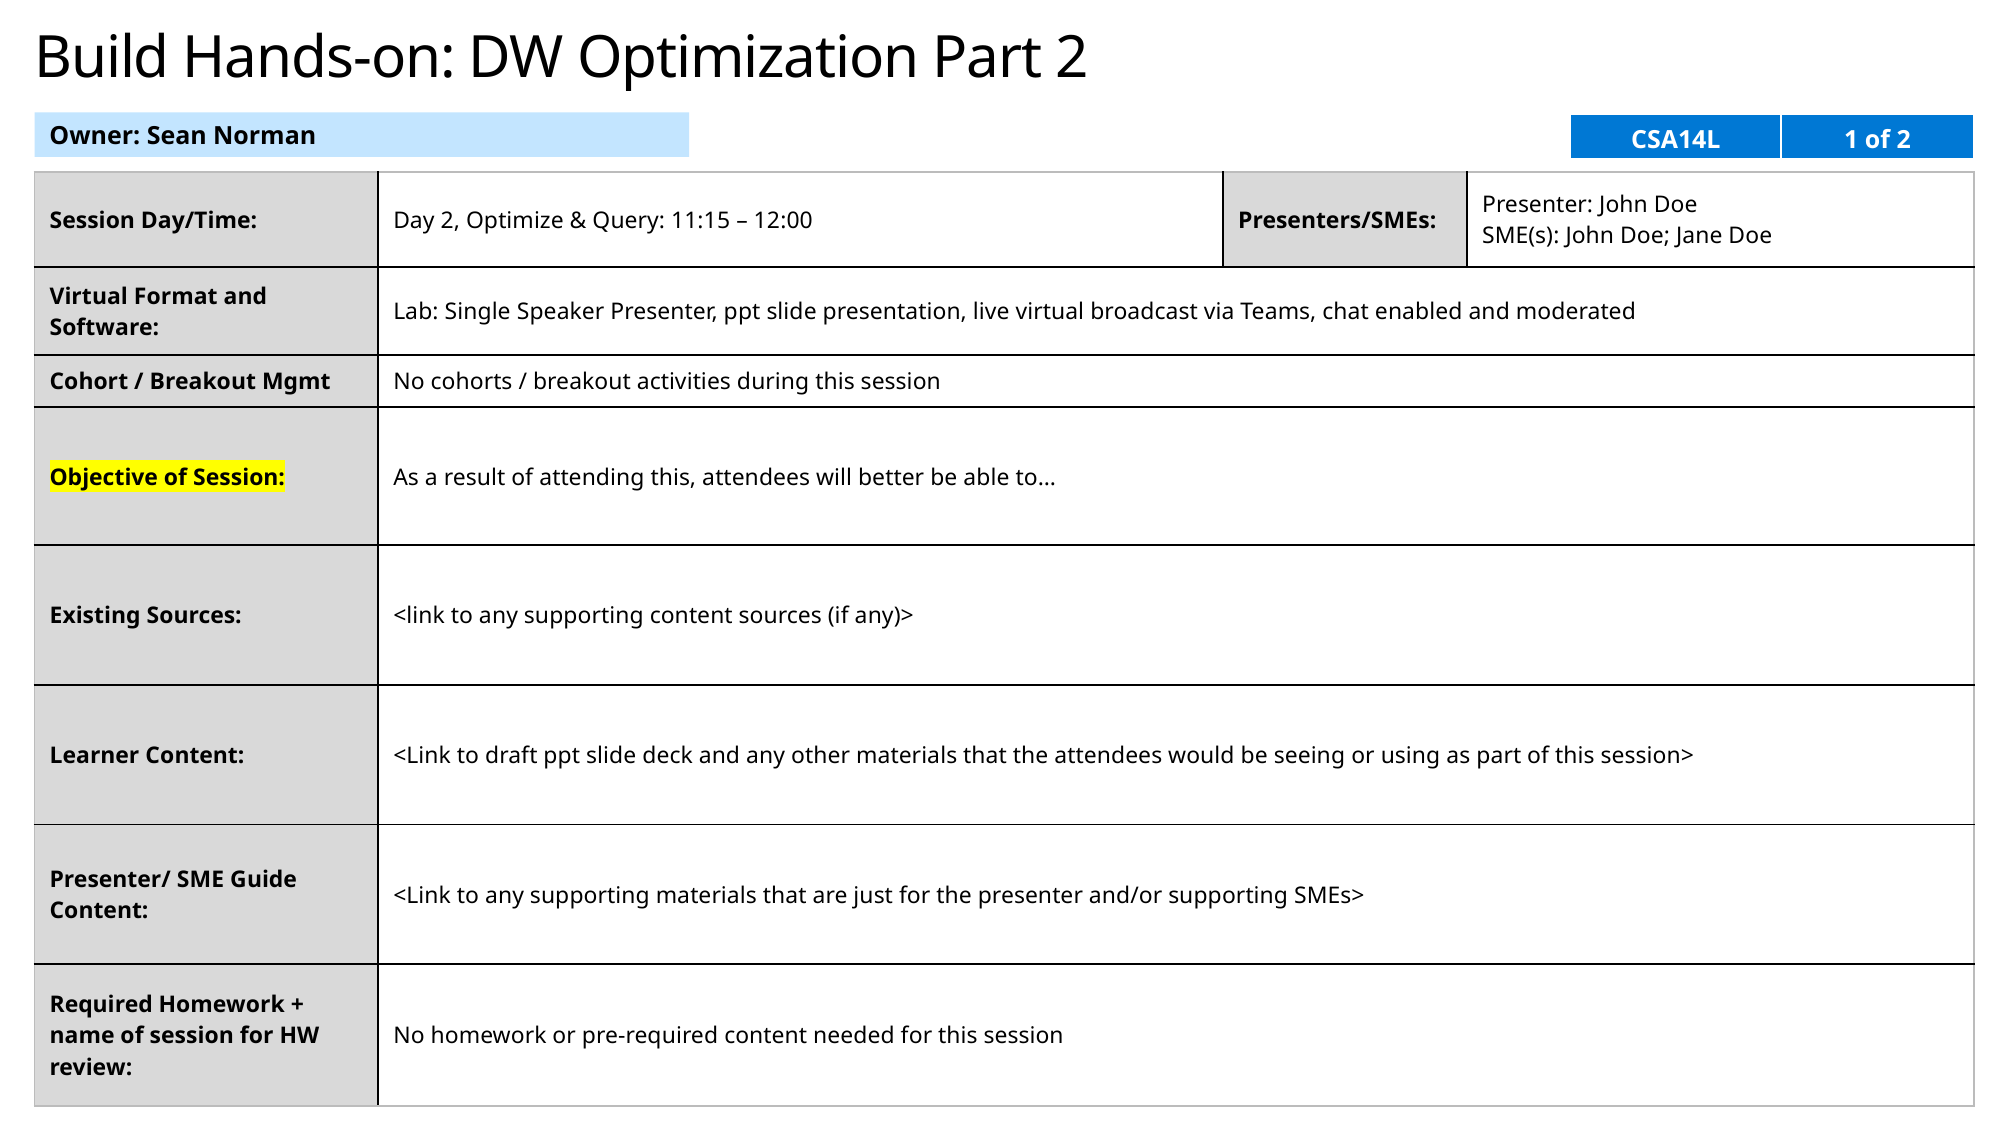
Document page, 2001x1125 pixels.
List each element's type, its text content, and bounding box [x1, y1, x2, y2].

table_cell Virtual Format and Software: [35, 268, 377, 354]
table_header CSA14L [1571, 115, 1780, 158]
table_header 1 of 2 [1782, 115, 1973, 158]
table_cell Learner Content: [35, 686, 377, 824]
table_cell Presenter/ SME Guide Content: [35, 825, 377, 963]
table_header Presenters/SMEs: [1224, 173, 1466, 266]
table_cell No cohorts / breakout activities during this session [379, 356, 1973, 406]
table_cell Objective of Session: [35, 408, 377, 544]
table_cell As a result of attending this, attendees will better be able to… [379, 408, 1973, 544]
table_cell No homework or pre-required content needed for this session [379, 965, 1973, 1105]
table_cell <link to any supporting content sources (if any)> [379, 546, 1973, 684]
table_cell <Link to any supporting materials that are just for the presenter and/or supporting SMEs> [379, 825, 1973, 963]
table_header Day 2, Optimize & Query: 11:15 – 12:00 [379, 173, 1222, 266]
table_cell Existing Sources: [35, 546, 377, 684]
table_cell Cohort / Breakout Mgmt [35, 356, 377, 406]
table_header Session Day/Time: [35, 173, 377, 266]
title Build Hands-on: DW Optimization Part 2 [34, 19, 1966, 90]
table_header Presenter: John Doe SME(s): John Doe; Jane Doe [1468, 173, 1973, 266]
table_cell Lab: Single Speaker Presenter, ppt slide presentation, live virtual broadcast via Teams, chat enabled and moderated [379, 268, 1973, 354]
table_cell Required Homework + name of session for HW review: [35, 965, 377, 1105]
table_cell <Link to draft ppt slide deck and any other materials that the attendees would be seeing or using as part of this session> [379, 686, 1973, 824]
text_box Owner: Sean Norman [34, 112, 690, 157]
